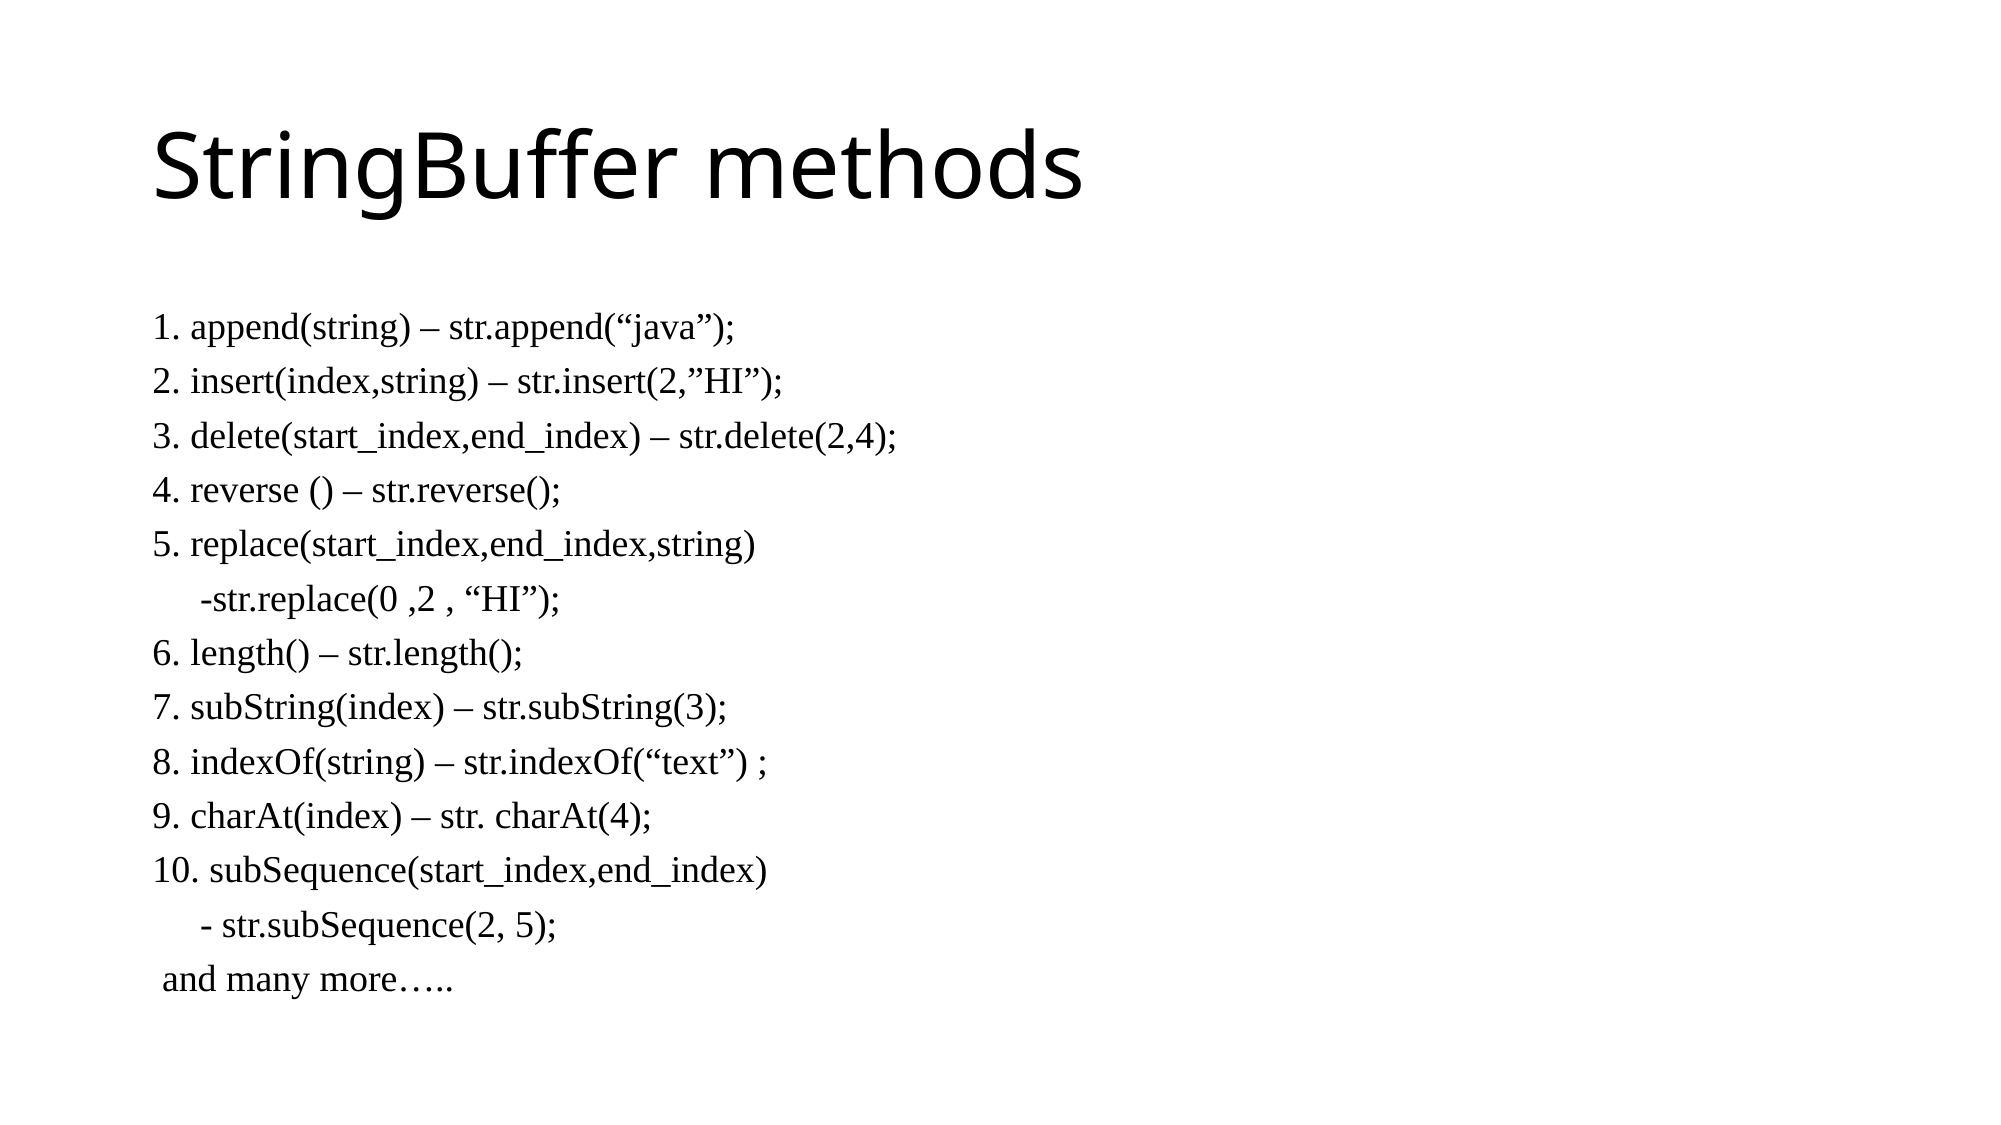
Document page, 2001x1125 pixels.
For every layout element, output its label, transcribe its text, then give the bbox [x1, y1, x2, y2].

list 1. append(string) – str.append(“java”); 2. insert(index,string) – str.insert(2,”HI”); 3. delete(start_index,end_index) – str.delete(2,4); 4. reverse () – str.reverse(); 5. replace(start_index,end_index,string) -str.replace(0 ,2 , “HI”); 6. length() – str.length(); 7. subString(index) – str.subString(3); 8. indexOf(string) – str.indexOf(“text”) ; 9. charAt(index) – str. charAt(4); 10. subSequence(start_index,end_index) - str.subSequence(2, 5); and many more….. [137, 299, 1863, 1014]
title StringBuffer methods [137, 59, 1863, 278]
